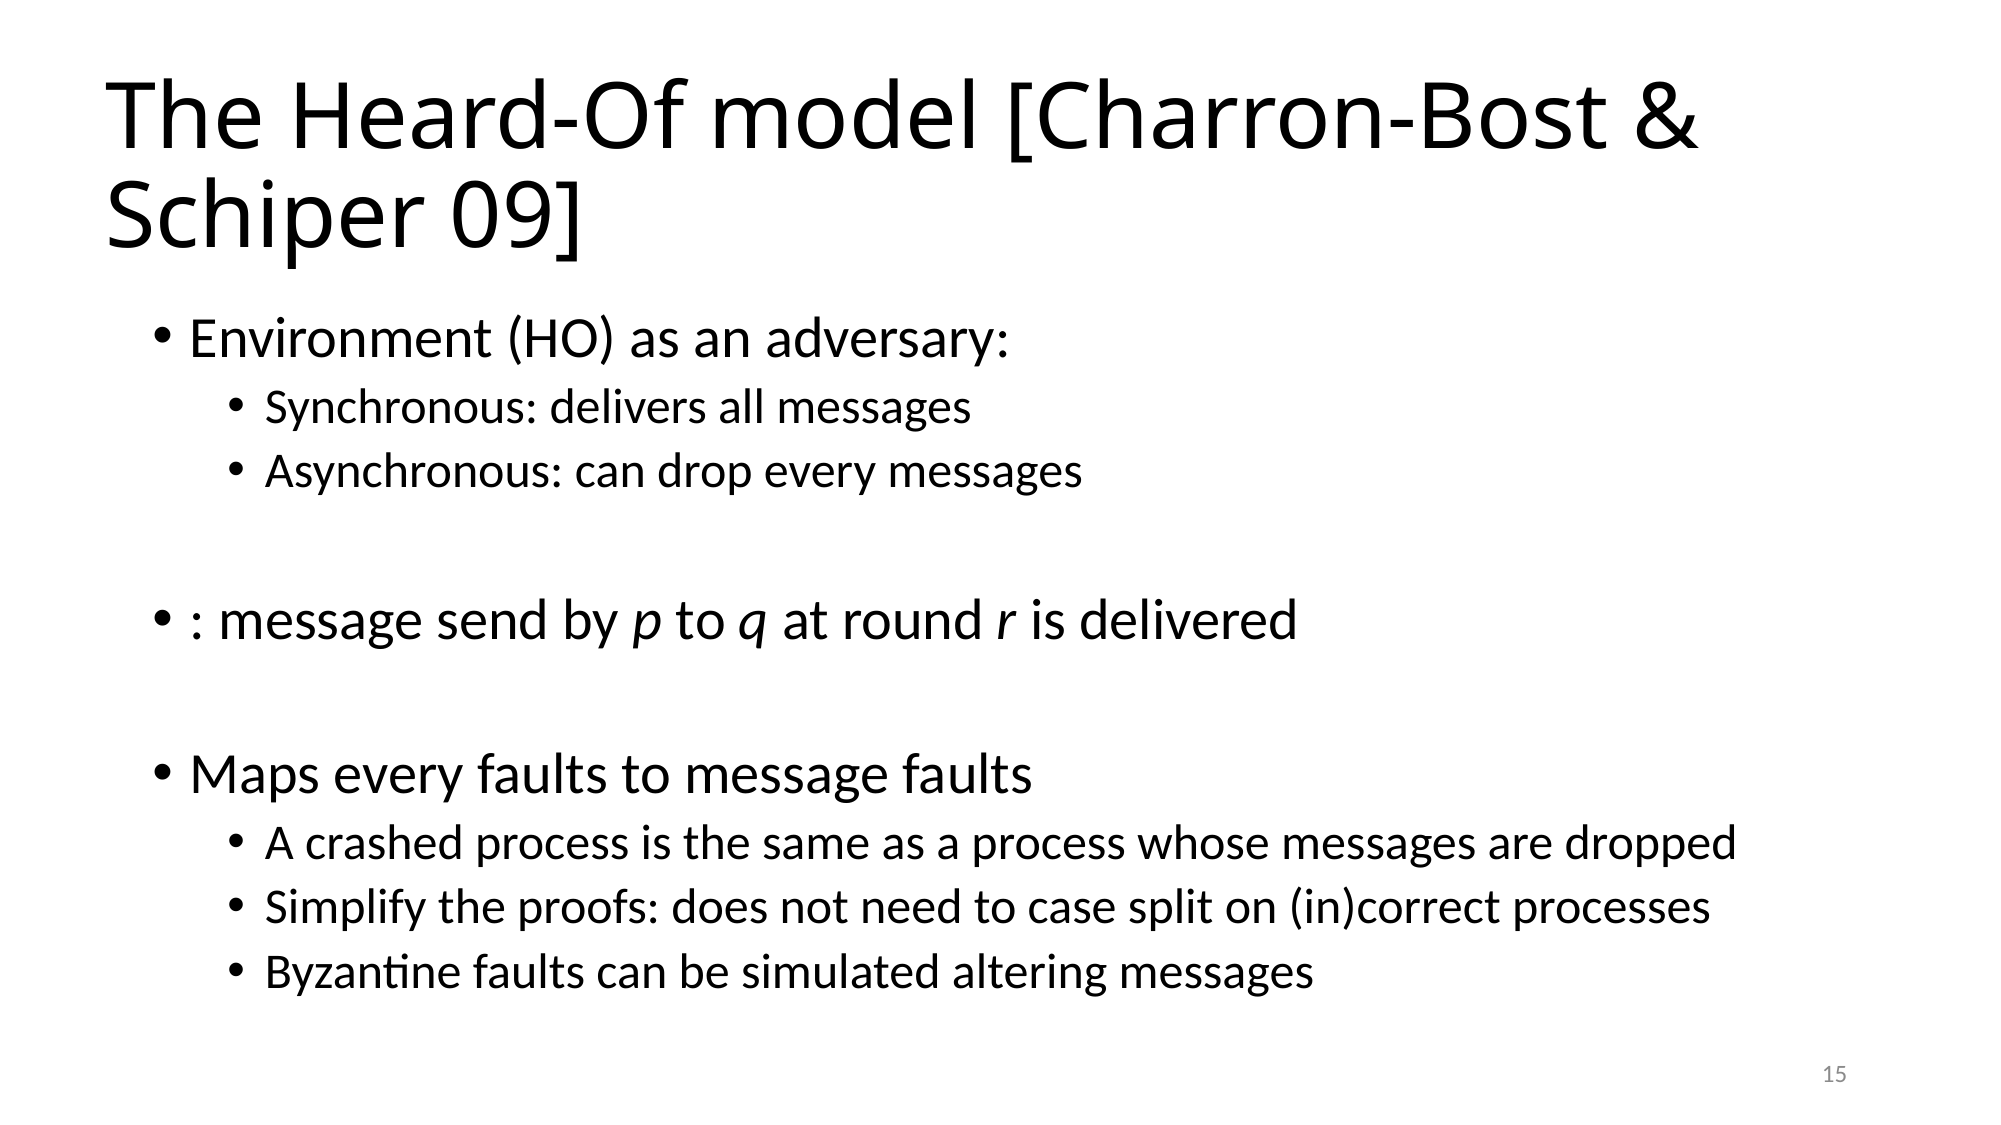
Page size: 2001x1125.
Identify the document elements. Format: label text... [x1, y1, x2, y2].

slide_number 15 [1412, 1042, 1863, 1103]
title The Heard-Of model [Charron-Bost & Schiper 09] [90, 59, 1924, 278]
